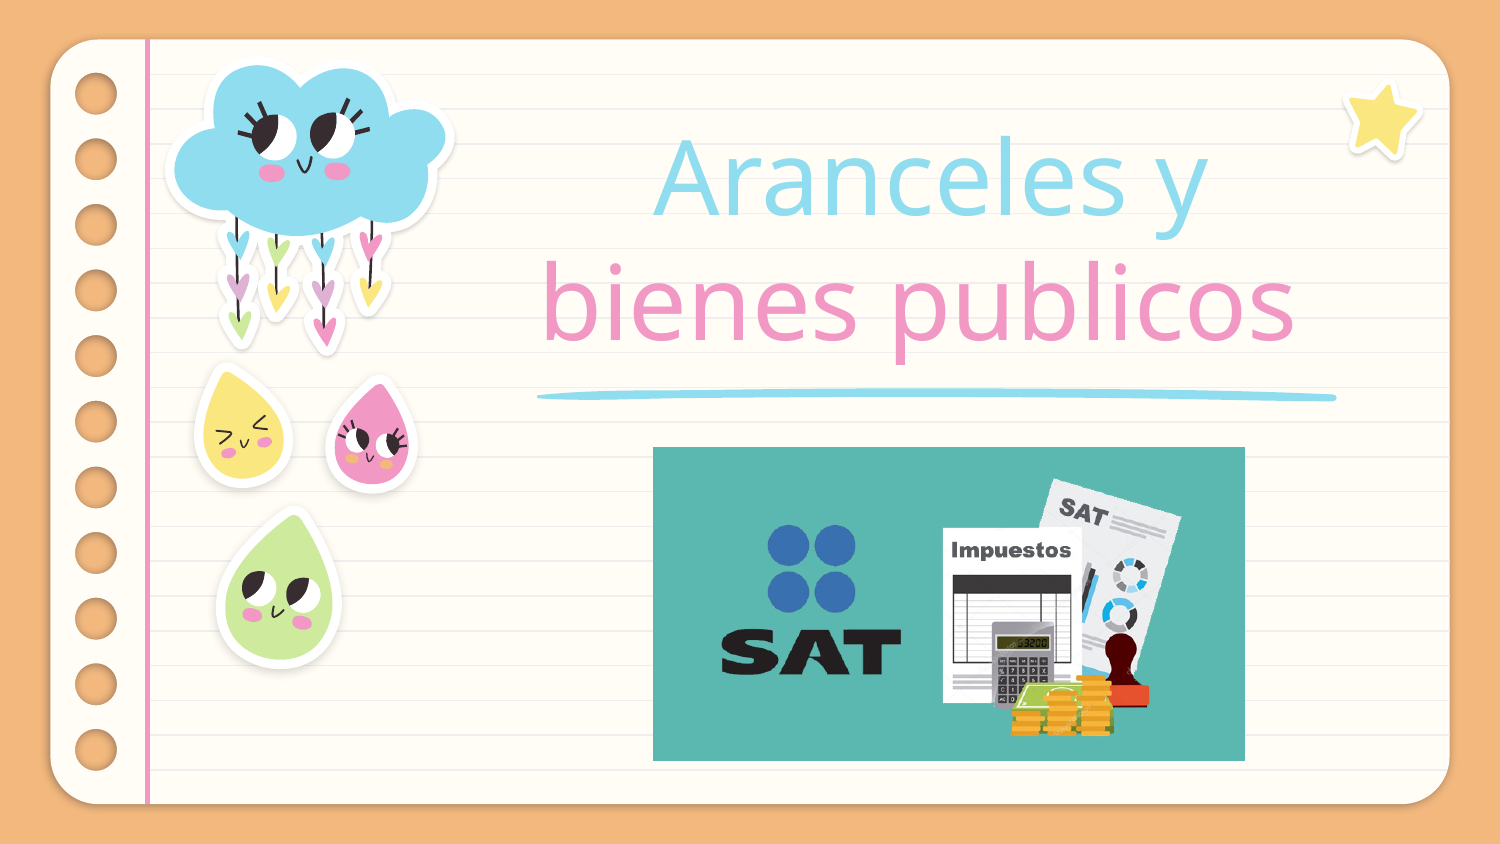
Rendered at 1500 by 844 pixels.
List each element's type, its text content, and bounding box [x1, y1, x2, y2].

title Aranceles y bienes publicos [494, 37, 1368, 436]
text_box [327, 378, 419, 490]
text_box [1348, 84, 1418, 155]
text_box [536, 388, 1337, 402]
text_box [167, 64, 455, 348]
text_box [213, 504, 351, 669]
picture [653, 446, 1245, 762]
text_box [185, 360, 295, 489]
